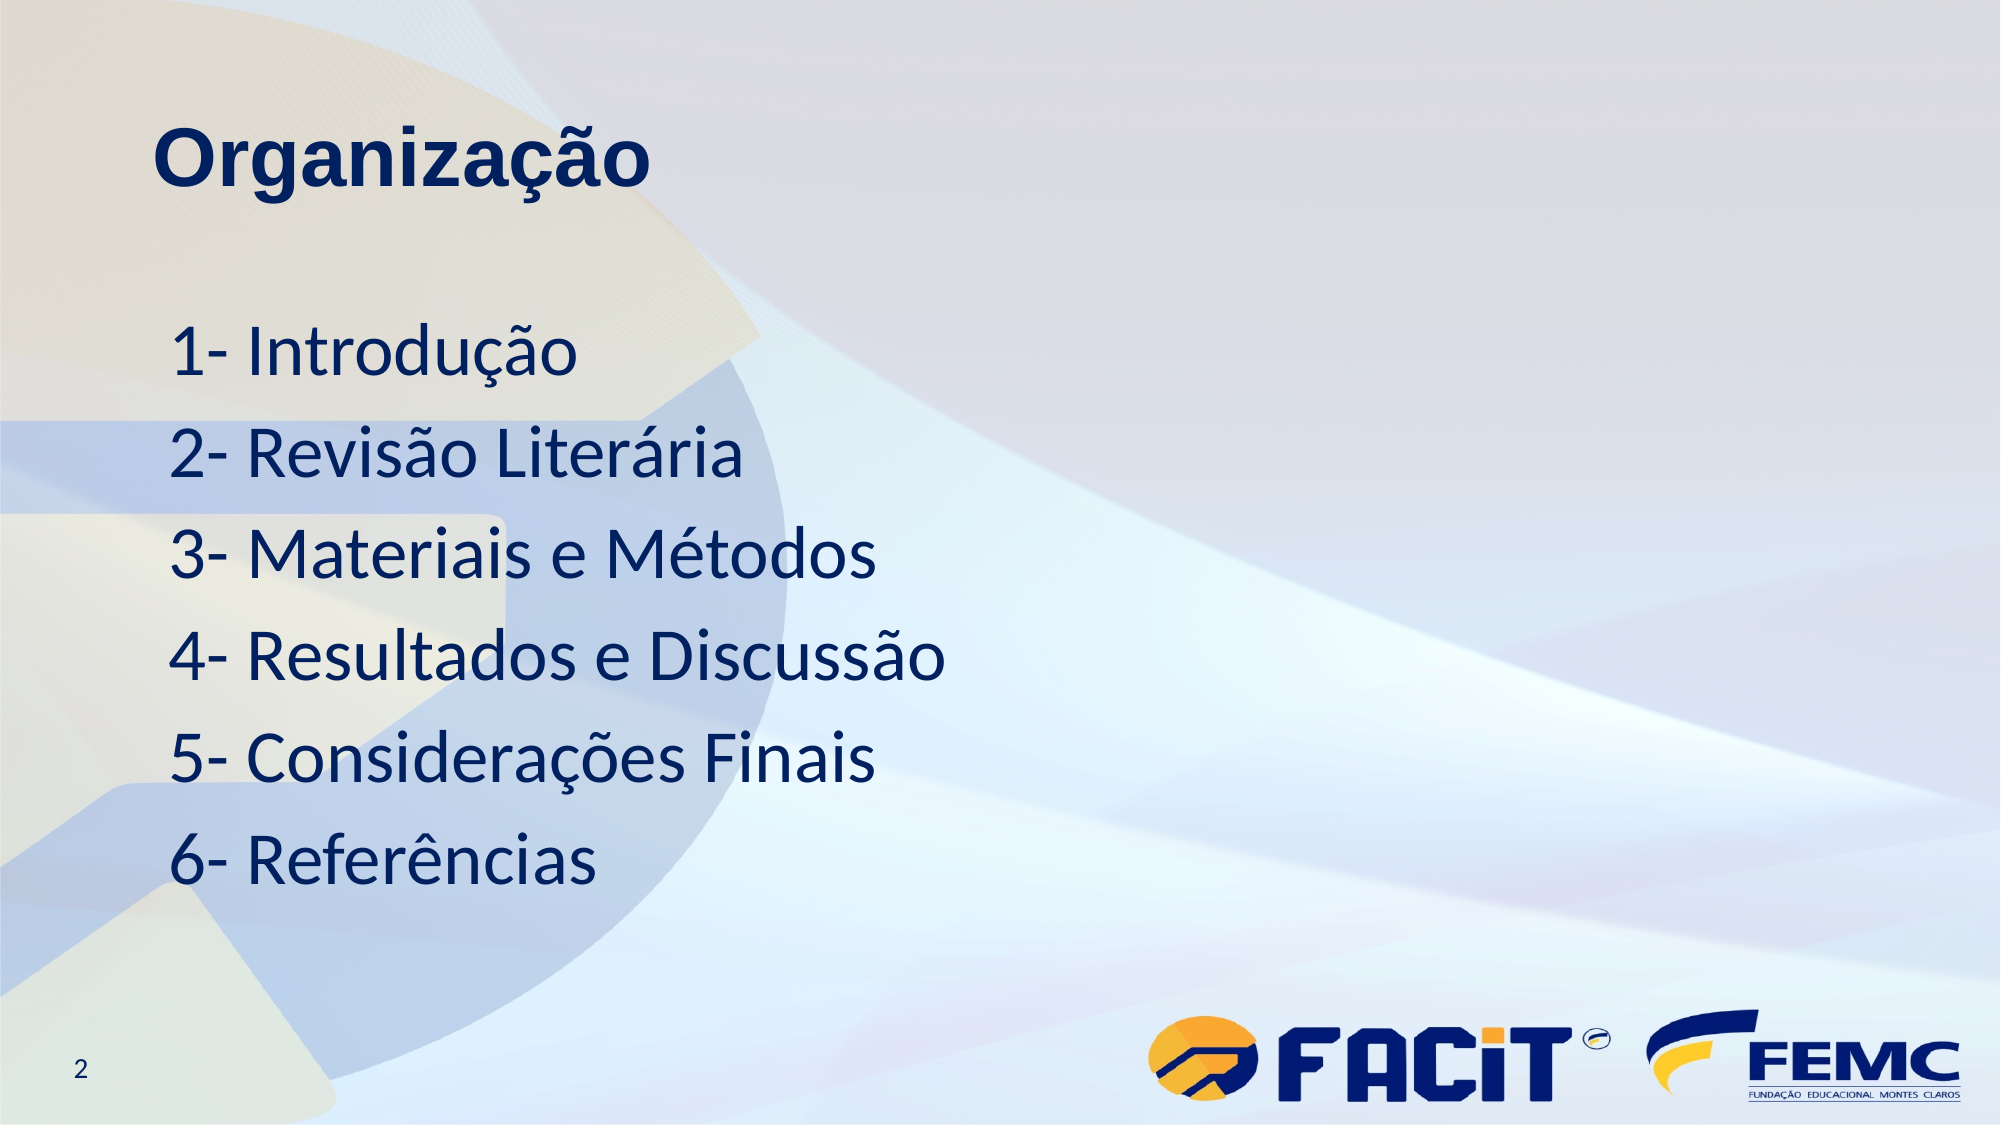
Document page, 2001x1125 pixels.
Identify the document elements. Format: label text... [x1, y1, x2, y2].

title Organização [137, 50, 1863, 269]
slide_number 2 [58, 1036, 509, 1097]
list 1- Introdução 2- Revisão Literária 3- Materiais e Métodos 4- Resultados e Discussão 5- Considerações Finais 6- Referências [153, 303, 1879, 1017]
picture [0, 0, 2001, 1125]
